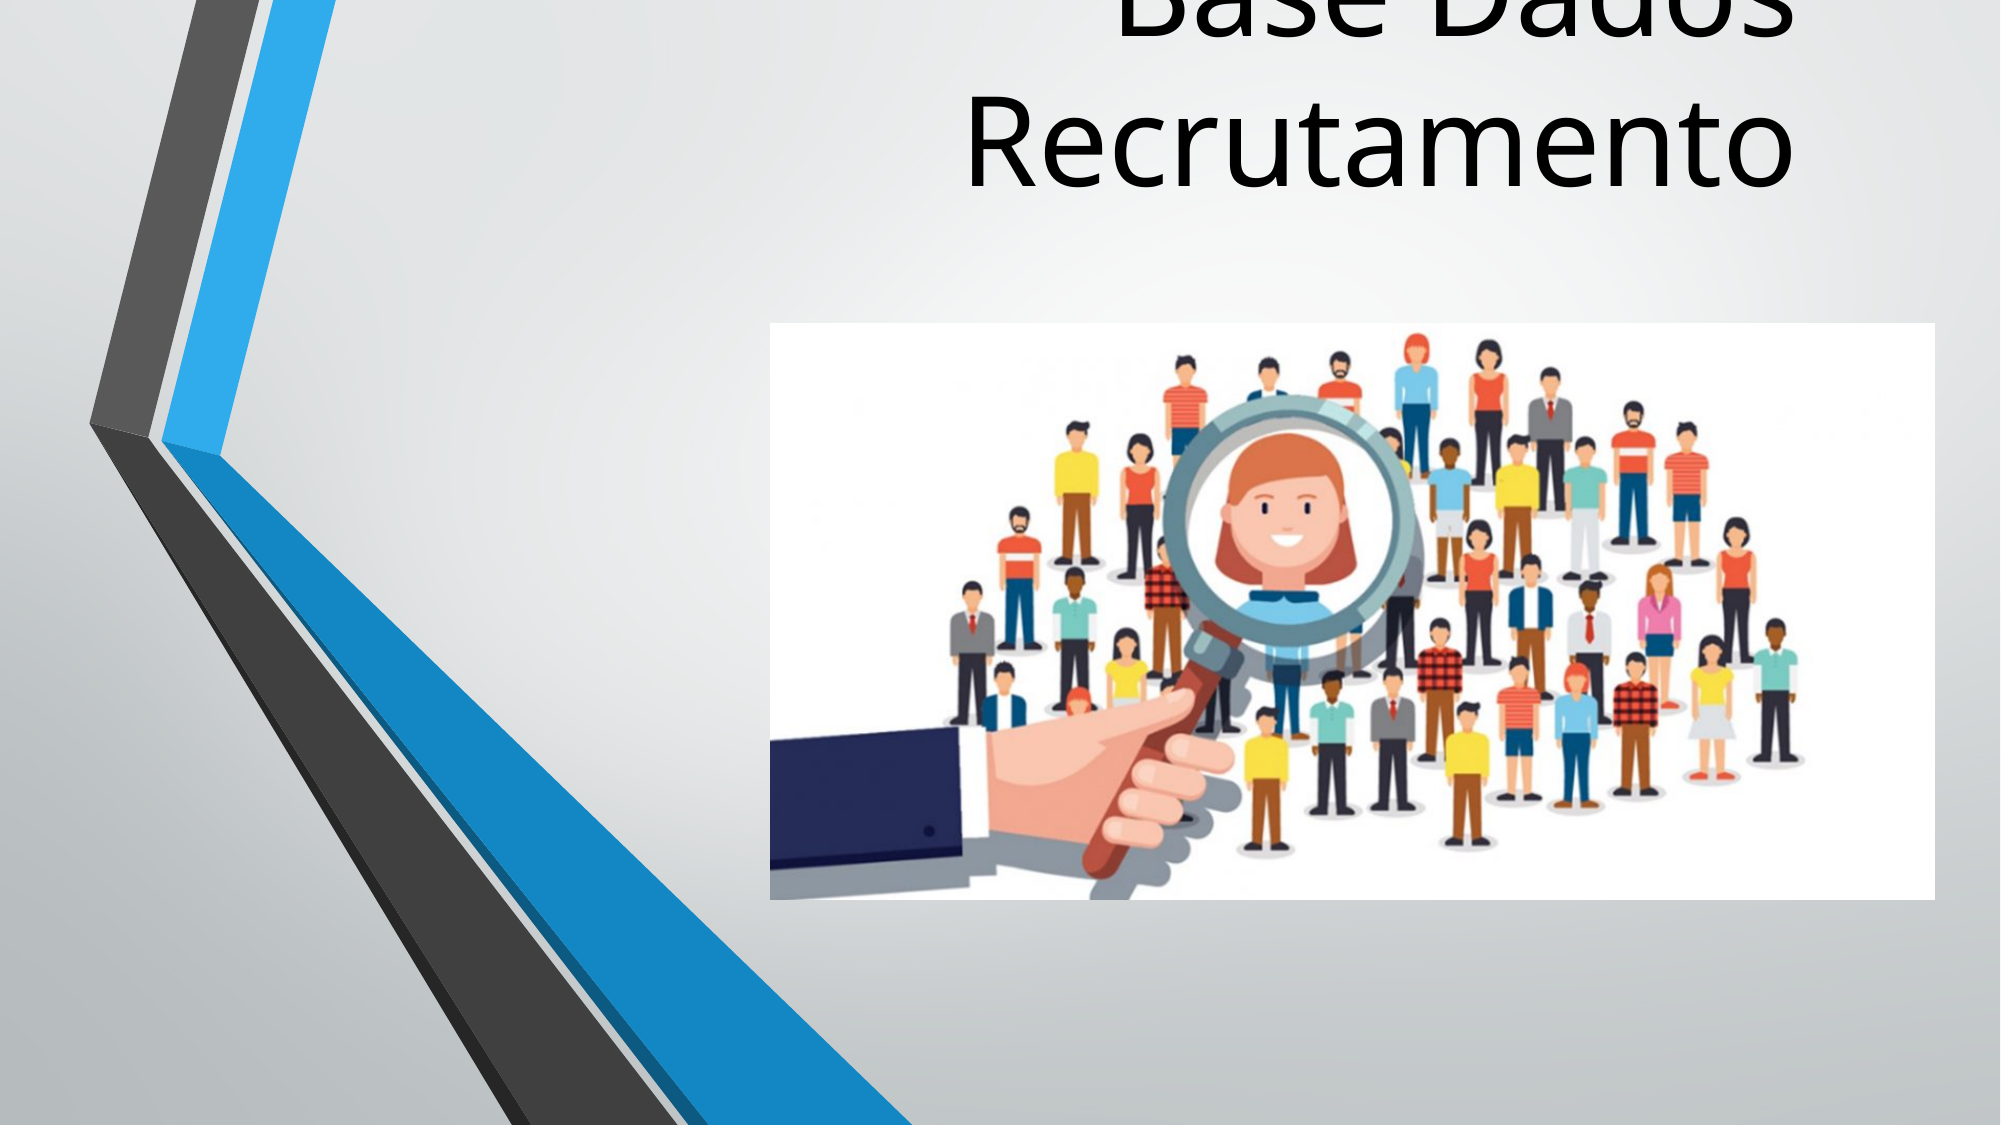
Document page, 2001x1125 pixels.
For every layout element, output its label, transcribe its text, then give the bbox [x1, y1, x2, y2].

picture [770, 322, 1935, 900]
title Base Dados Recrutamento [407, 16, 1814, 220]
